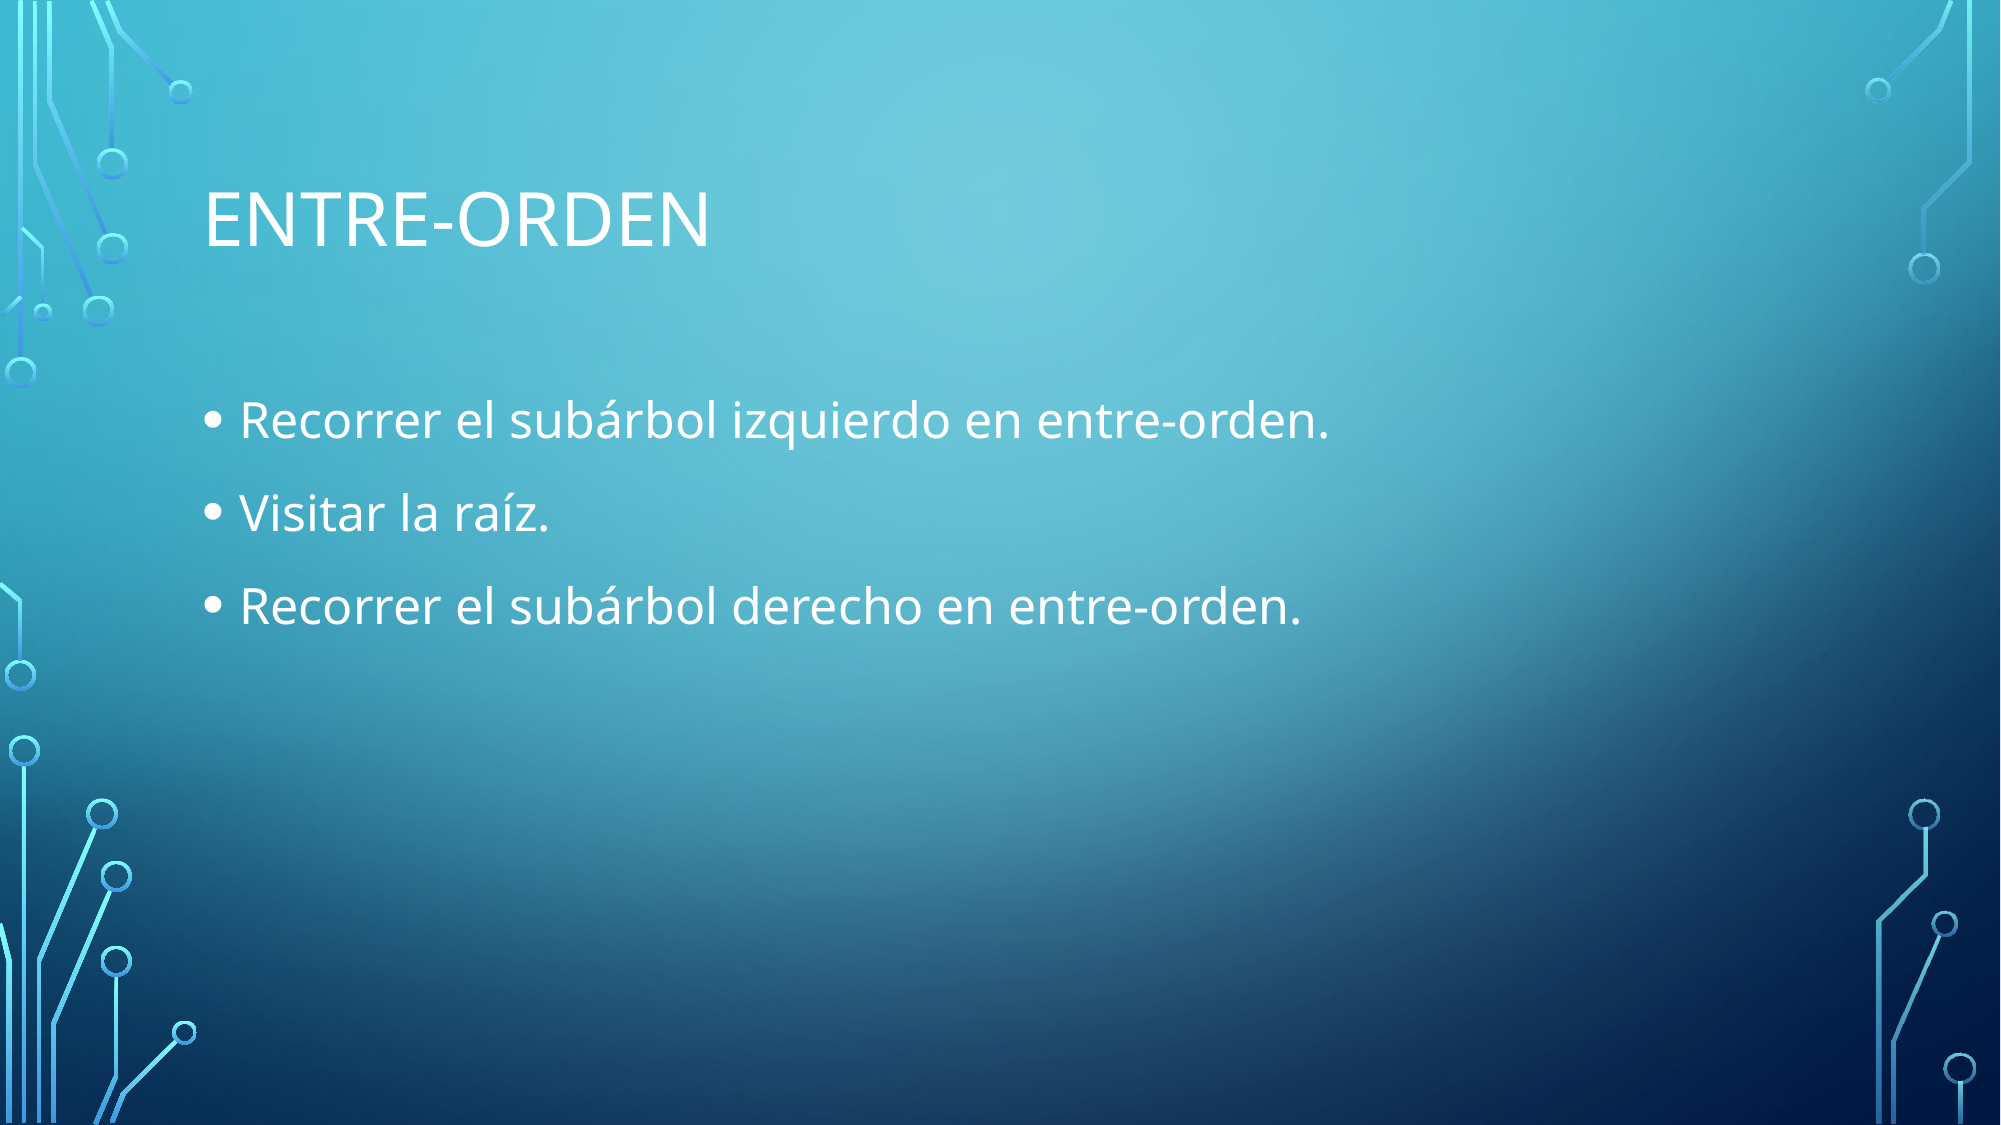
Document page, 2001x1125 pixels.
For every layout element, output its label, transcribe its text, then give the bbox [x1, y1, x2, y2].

list Recorrer el subárbol izquierdo en entre-orden. Visitar la raíz. Recorrer el subárbol derecho en entre-orden. [187, 369, 1813, 950]
title Entre-Orden [187, 101, 1813, 344]
